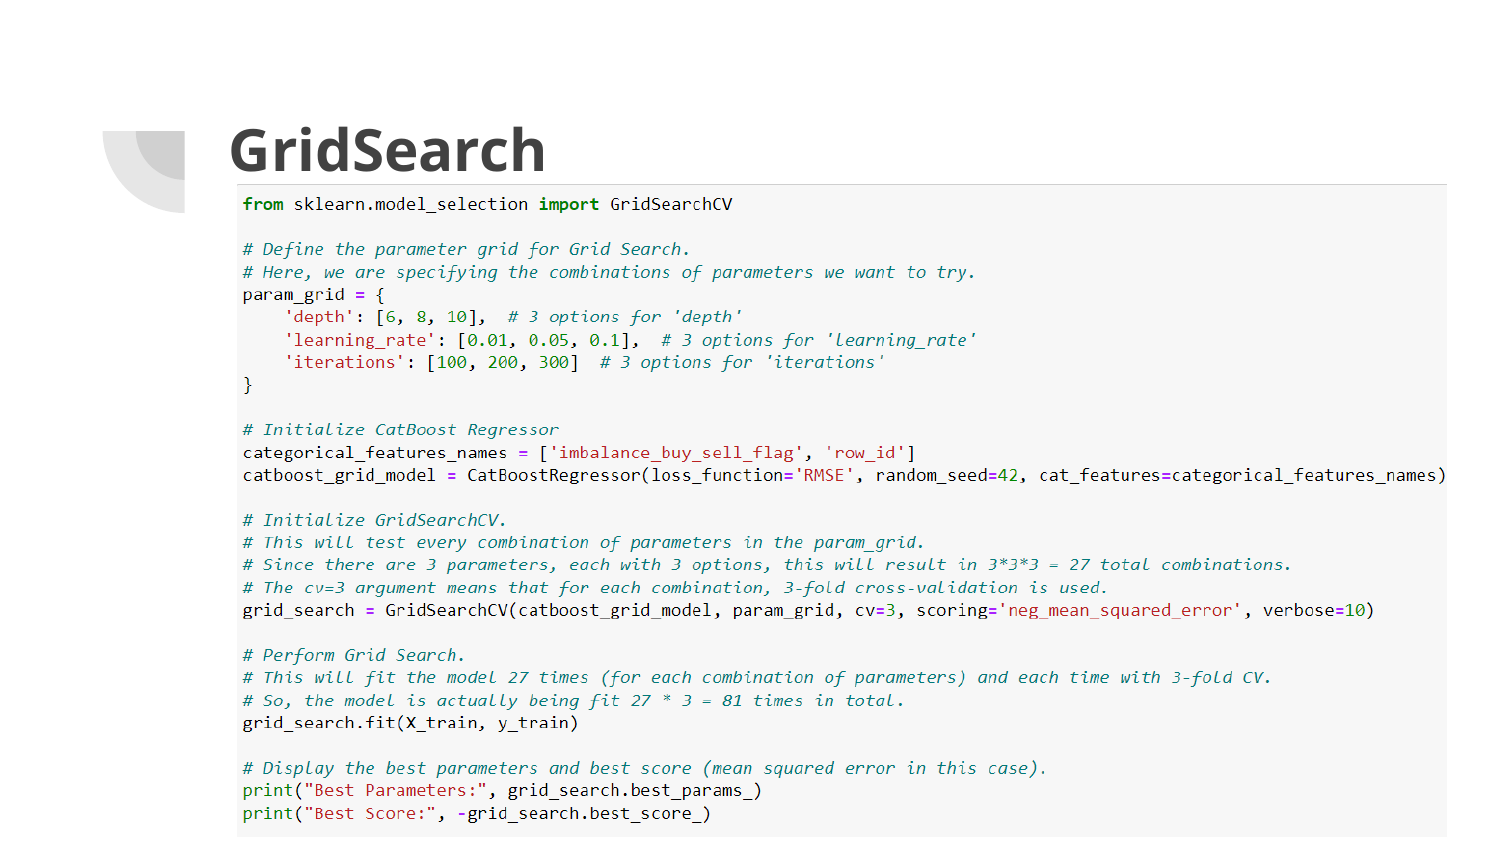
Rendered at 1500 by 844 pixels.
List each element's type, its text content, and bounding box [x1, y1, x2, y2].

picture [237, 183, 1447, 837]
title GridSearch [213, 98, 1368, 263]
